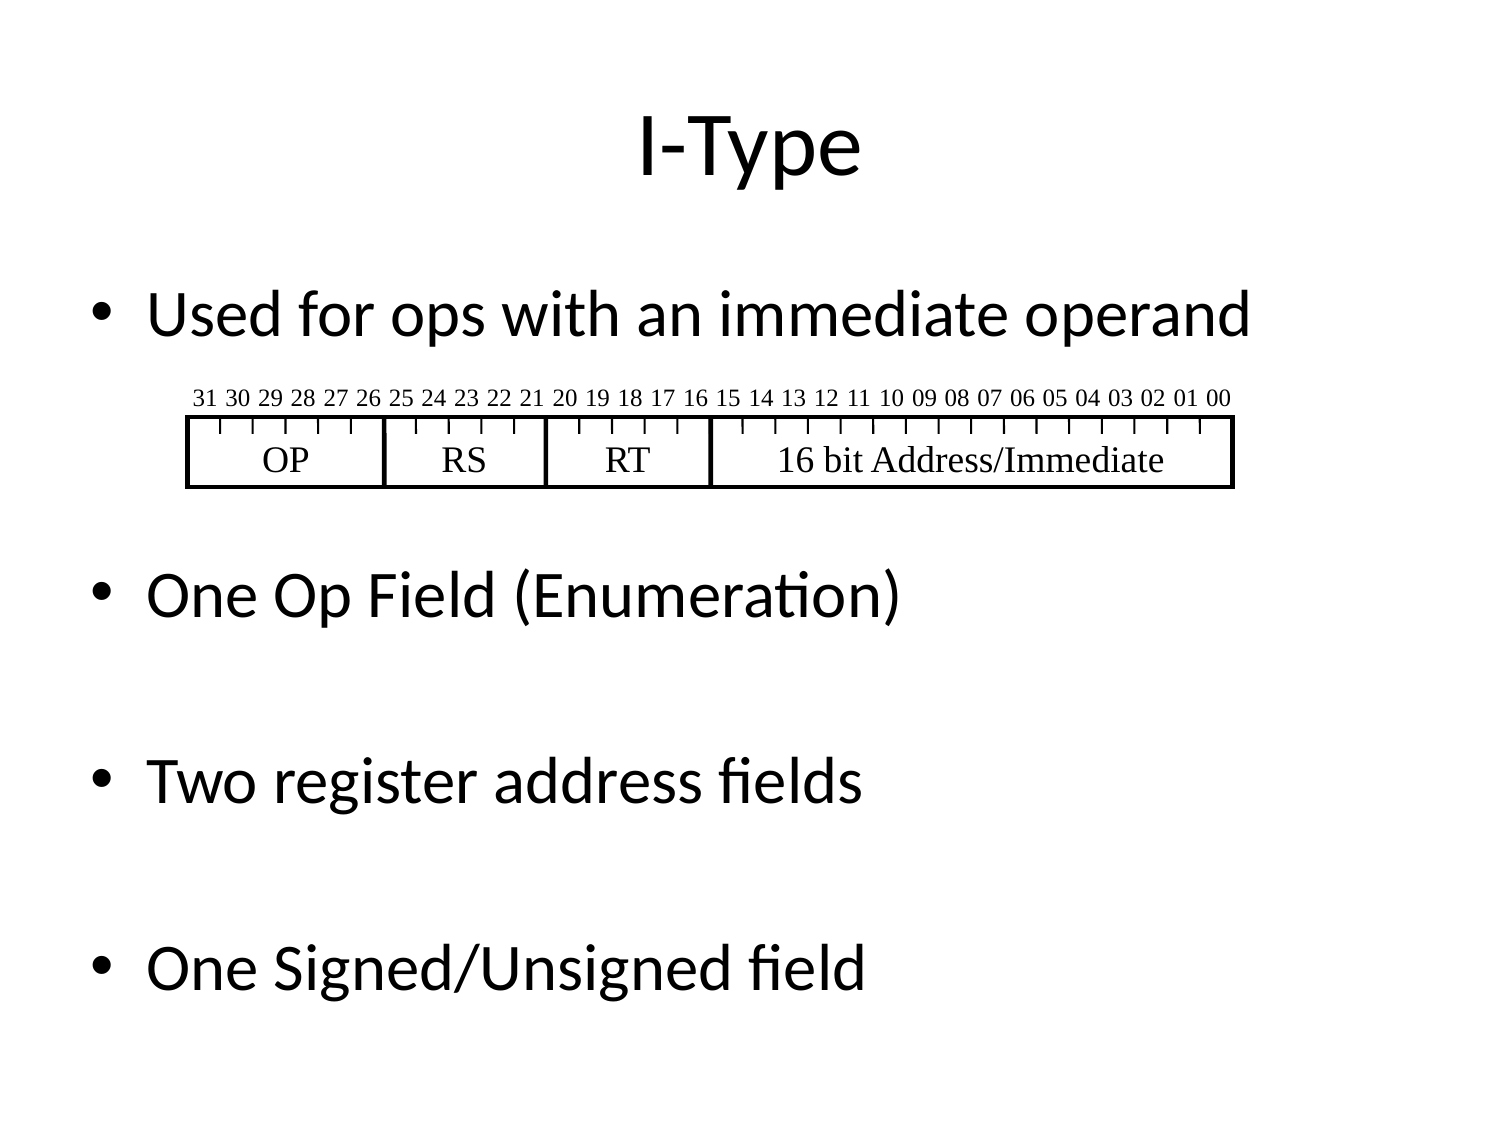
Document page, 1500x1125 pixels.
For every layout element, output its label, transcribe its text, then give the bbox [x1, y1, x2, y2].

title I-Type [75, 45, 1425, 233]
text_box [177, 374, 1247, 488]
list Used for ops with an immediate operand One Op Field (Enumeration) Two register address fields One Signed/Unsigned field [75, 262, 1425, 1063]
